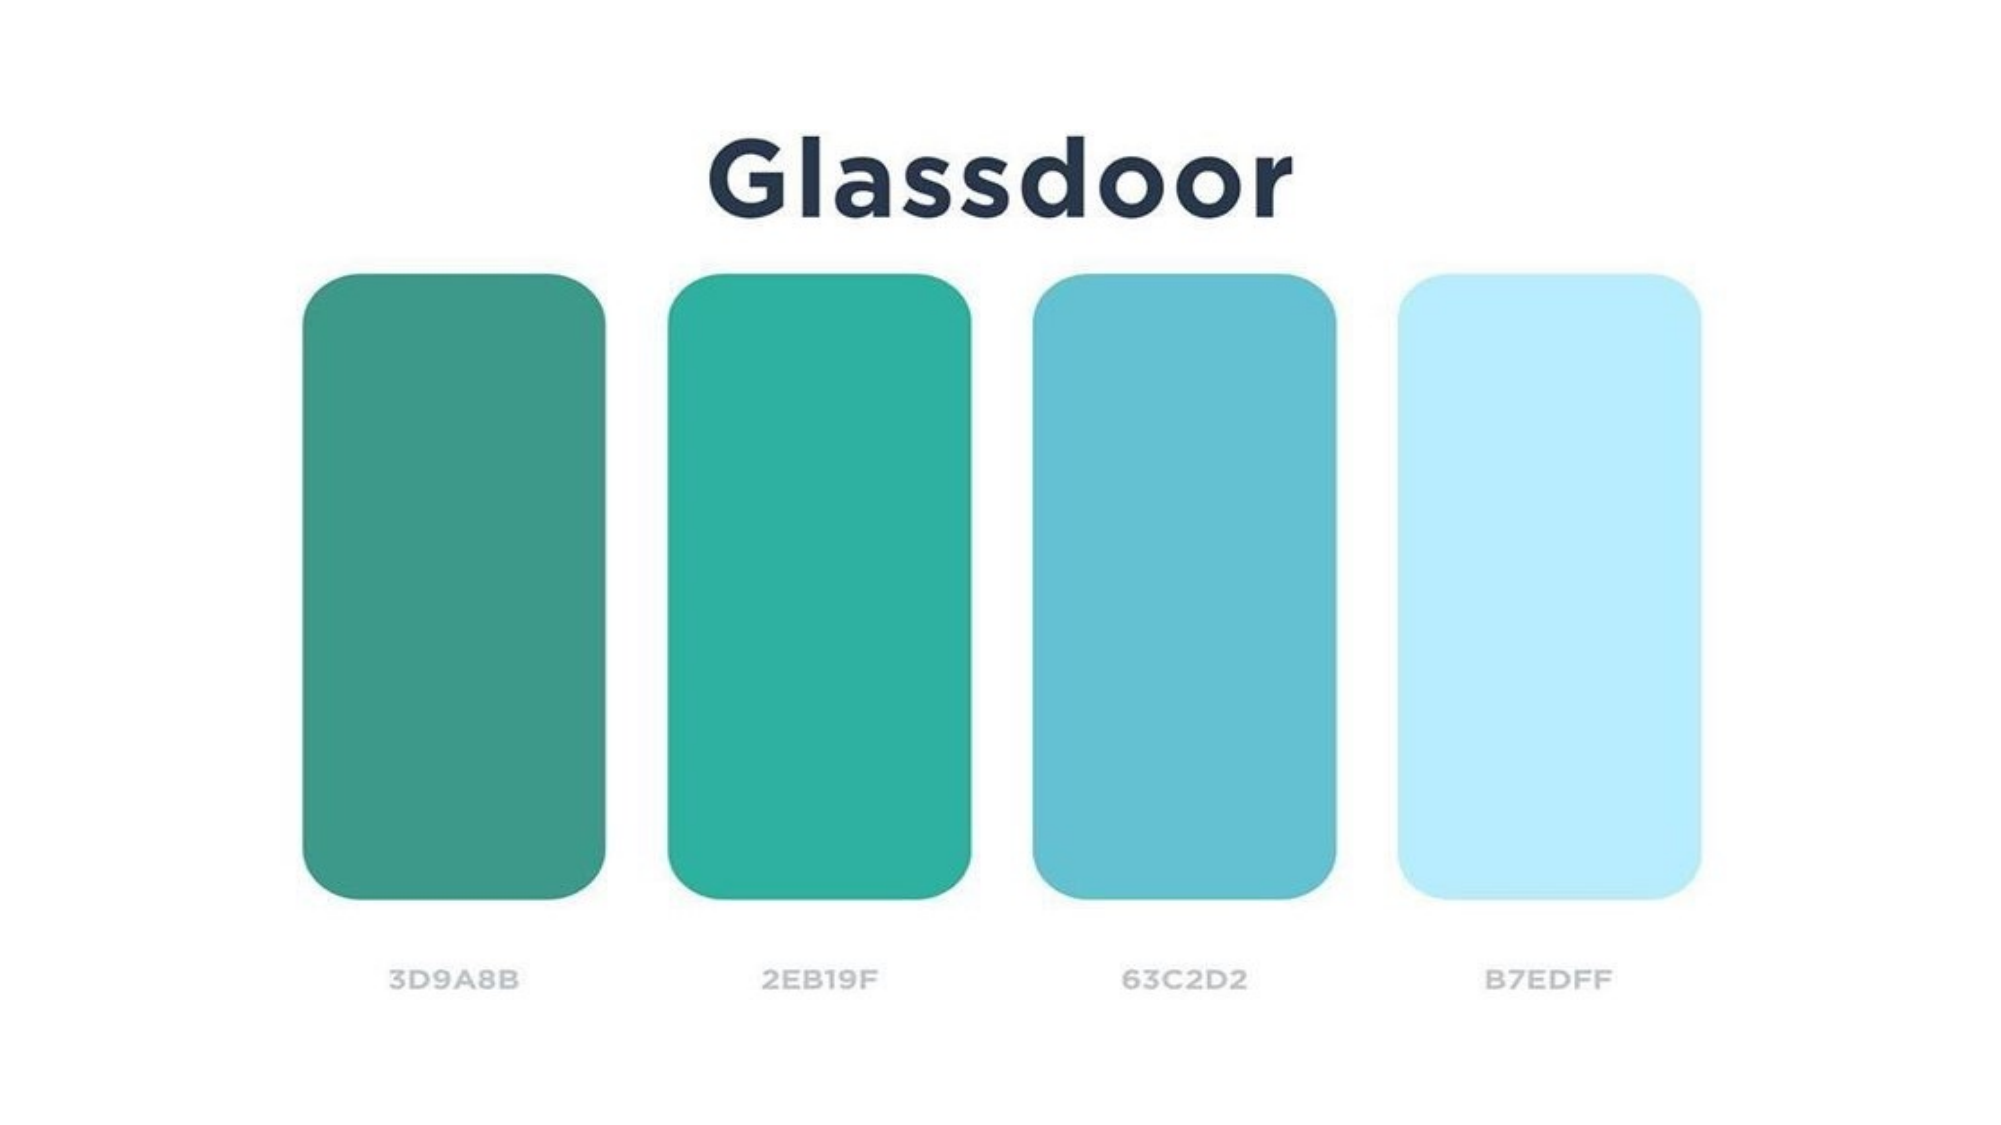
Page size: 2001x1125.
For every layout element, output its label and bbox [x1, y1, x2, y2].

picture [31, 129, 1969, 1000]
